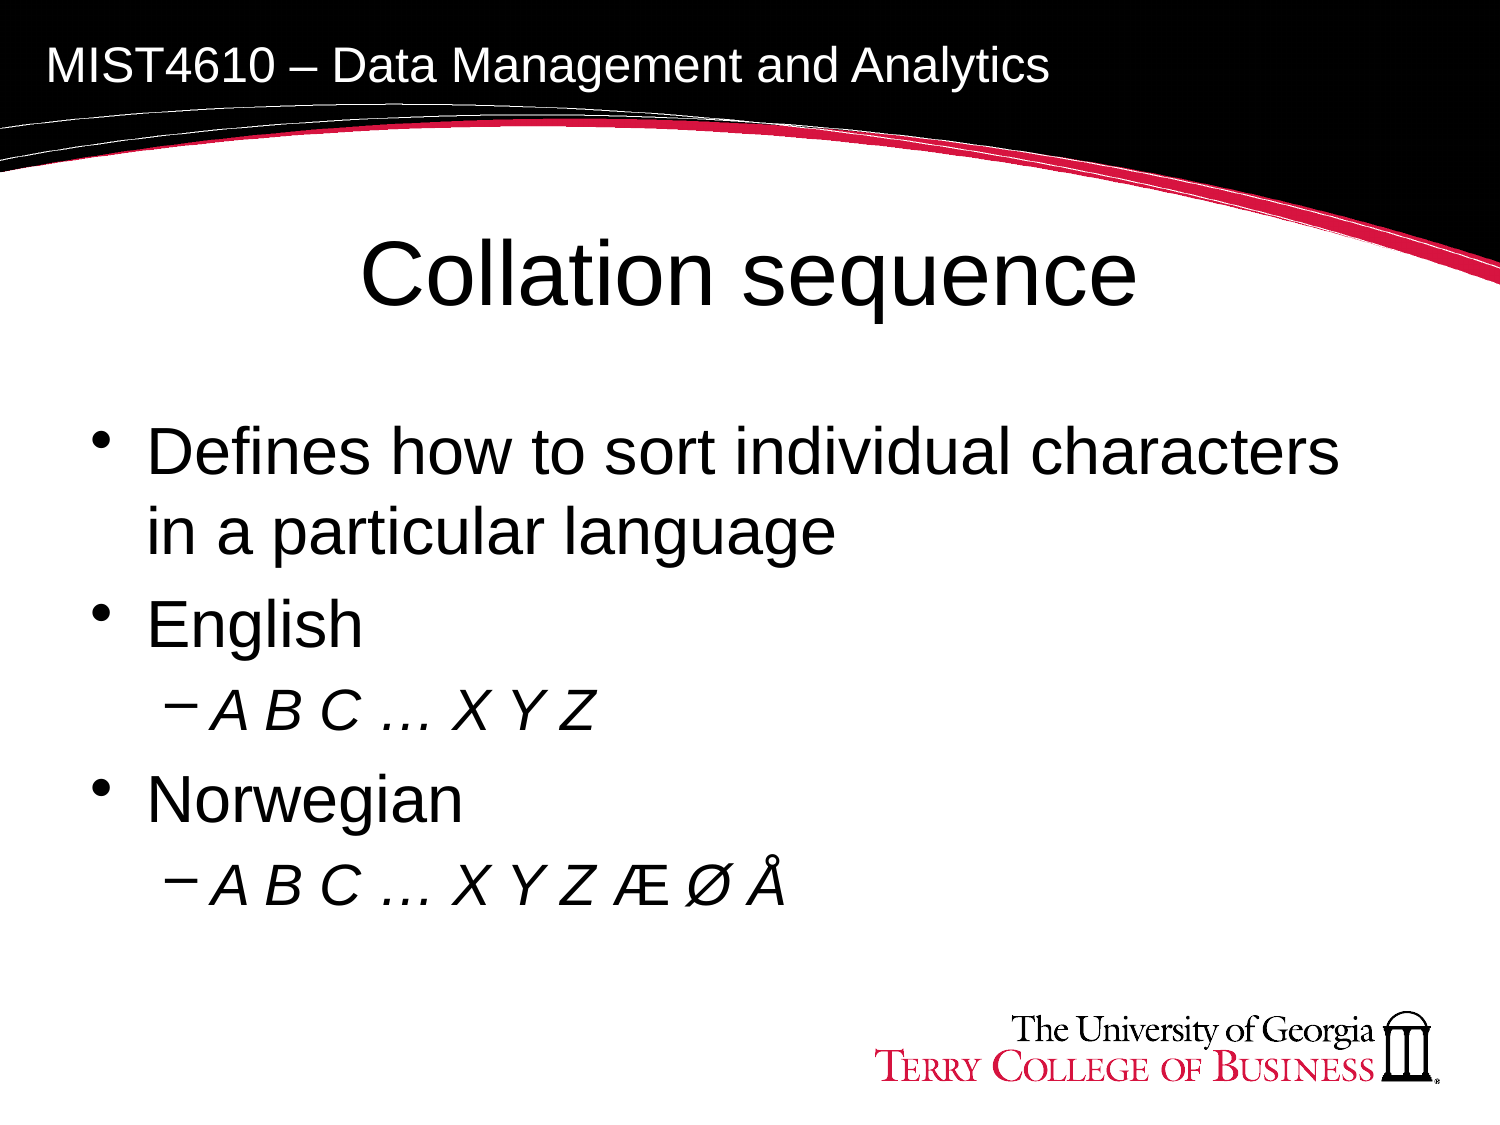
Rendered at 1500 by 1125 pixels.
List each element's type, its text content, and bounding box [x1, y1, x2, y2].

picture [875, 1011, 1440, 1084]
title Collation sequence [75, 174, 1425, 363]
picture [0, 0, 1500, 286]
list Defines how to sort individual characters in a particular language English A B C … X Y Z Norwegian A B C … X Y Z Æ Ø Å [75, 399, 1425, 1005]
